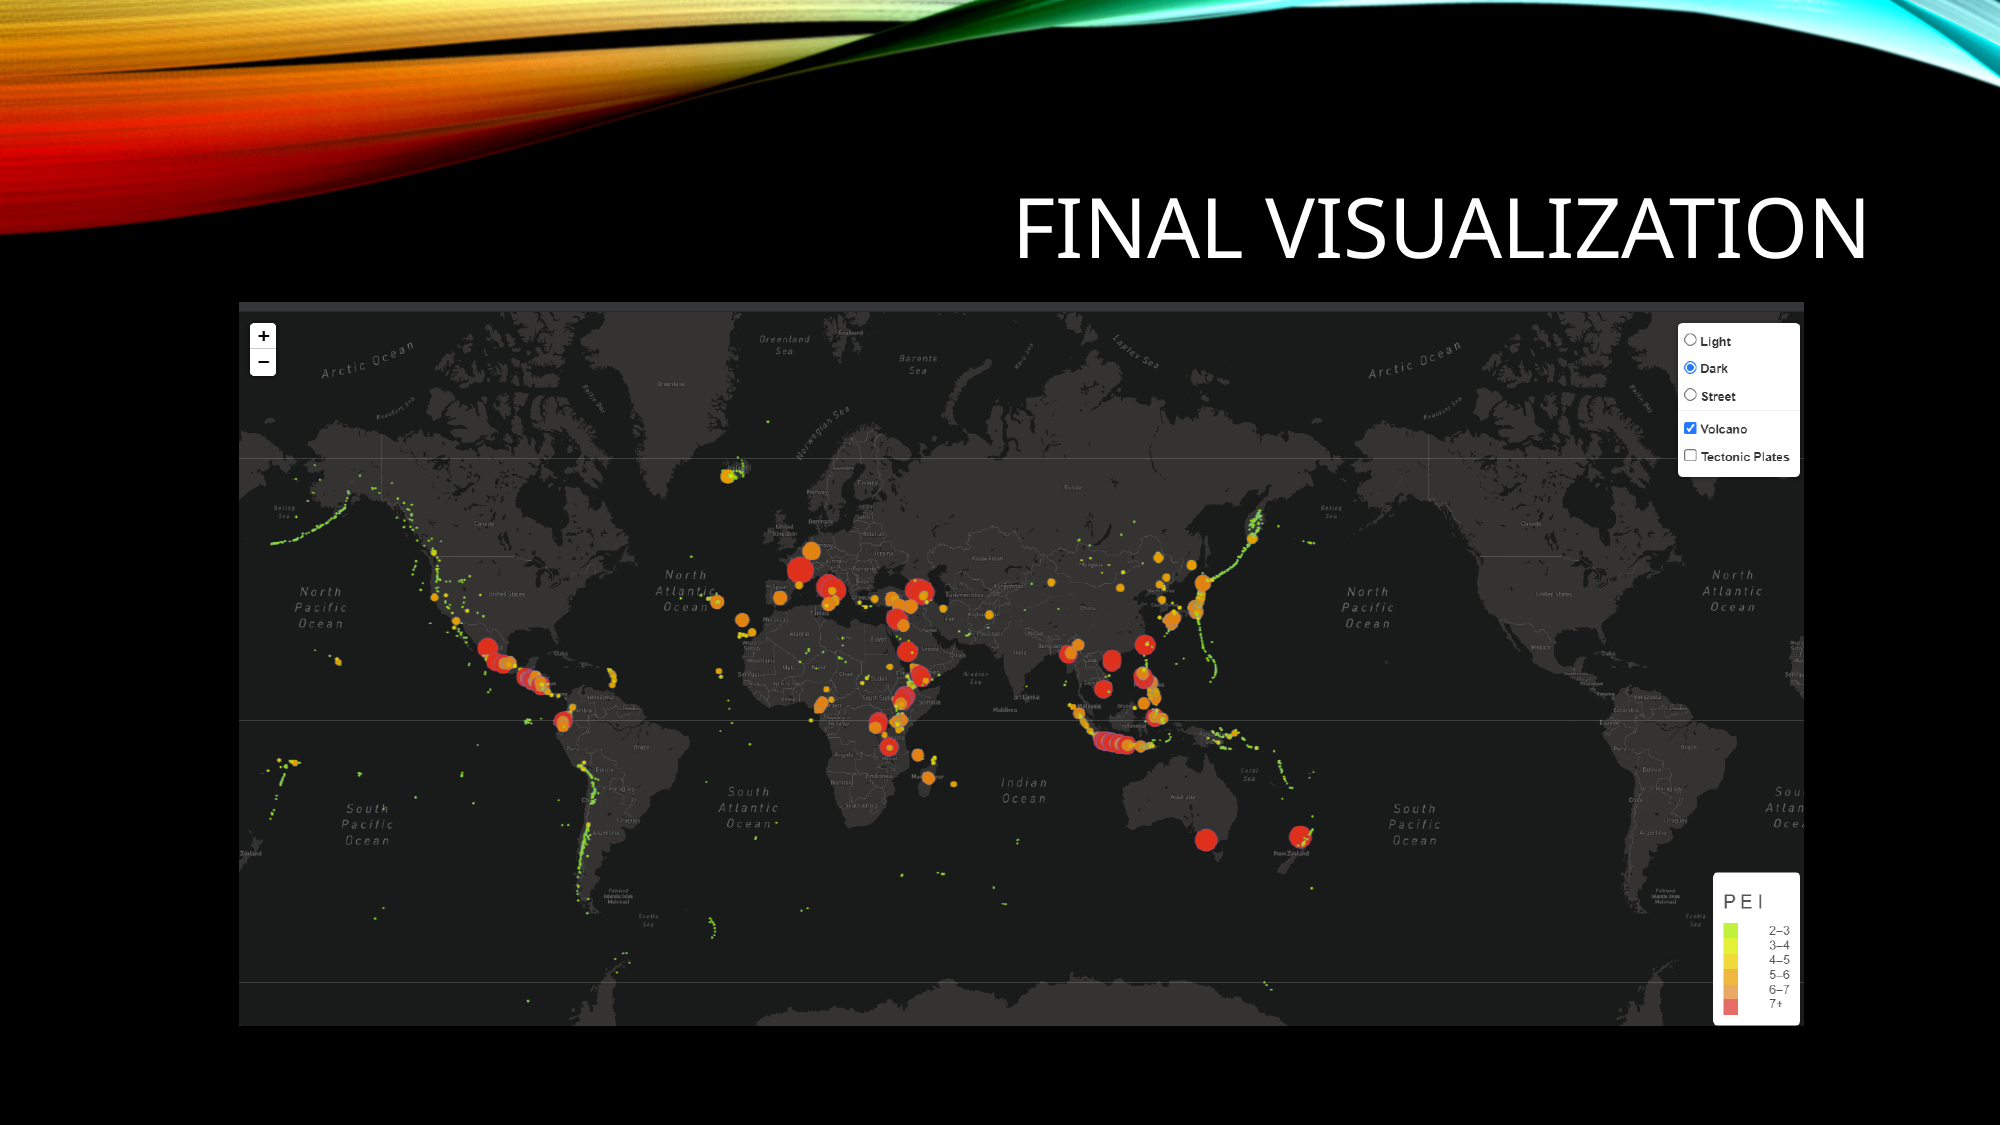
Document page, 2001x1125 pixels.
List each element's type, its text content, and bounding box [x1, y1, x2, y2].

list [239, 301, 1804, 1026]
picture [0, 0, 2000, 237]
title Final visualization [474, 125, 1888, 338]
